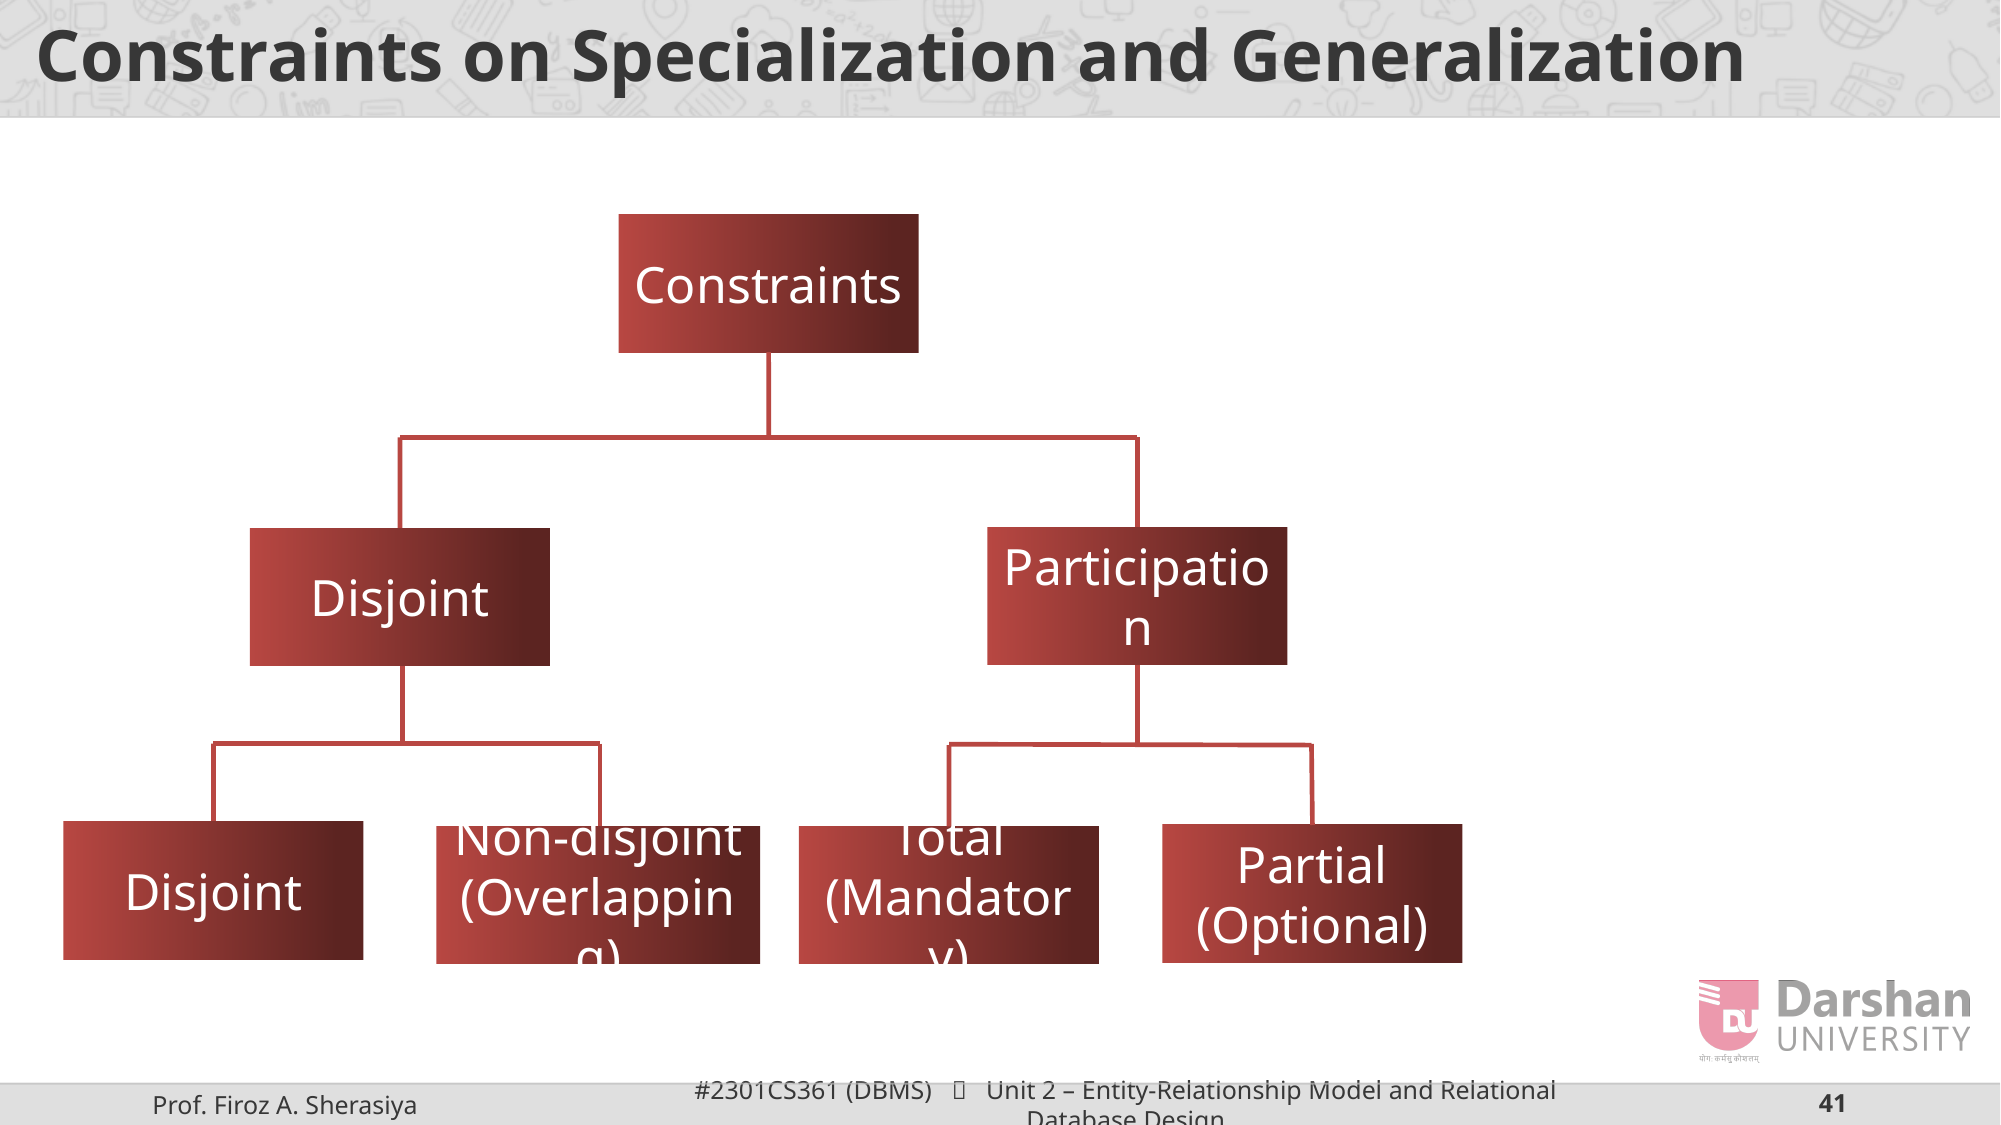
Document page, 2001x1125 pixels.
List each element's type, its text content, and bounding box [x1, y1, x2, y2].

text_box Total (Mandatory) [798, 826, 1099, 964]
text_box Constraints [618, 214, 919, 353]
text_box Non-disjoint (Overlapping) [436, 826, 761, 964]
text_box Participation [987, 527, 1288, 665]
title Constraints on Specialization and Generalization [0, 0, 2000, 117]
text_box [1699, 980, 1970, 1063]
text_box Partial (Optional) [1162, 824, 1463, 963]
text_box Disjoint [249, 528, 550, 666]
text_box Disjoint [63, 821, 364, 960]
